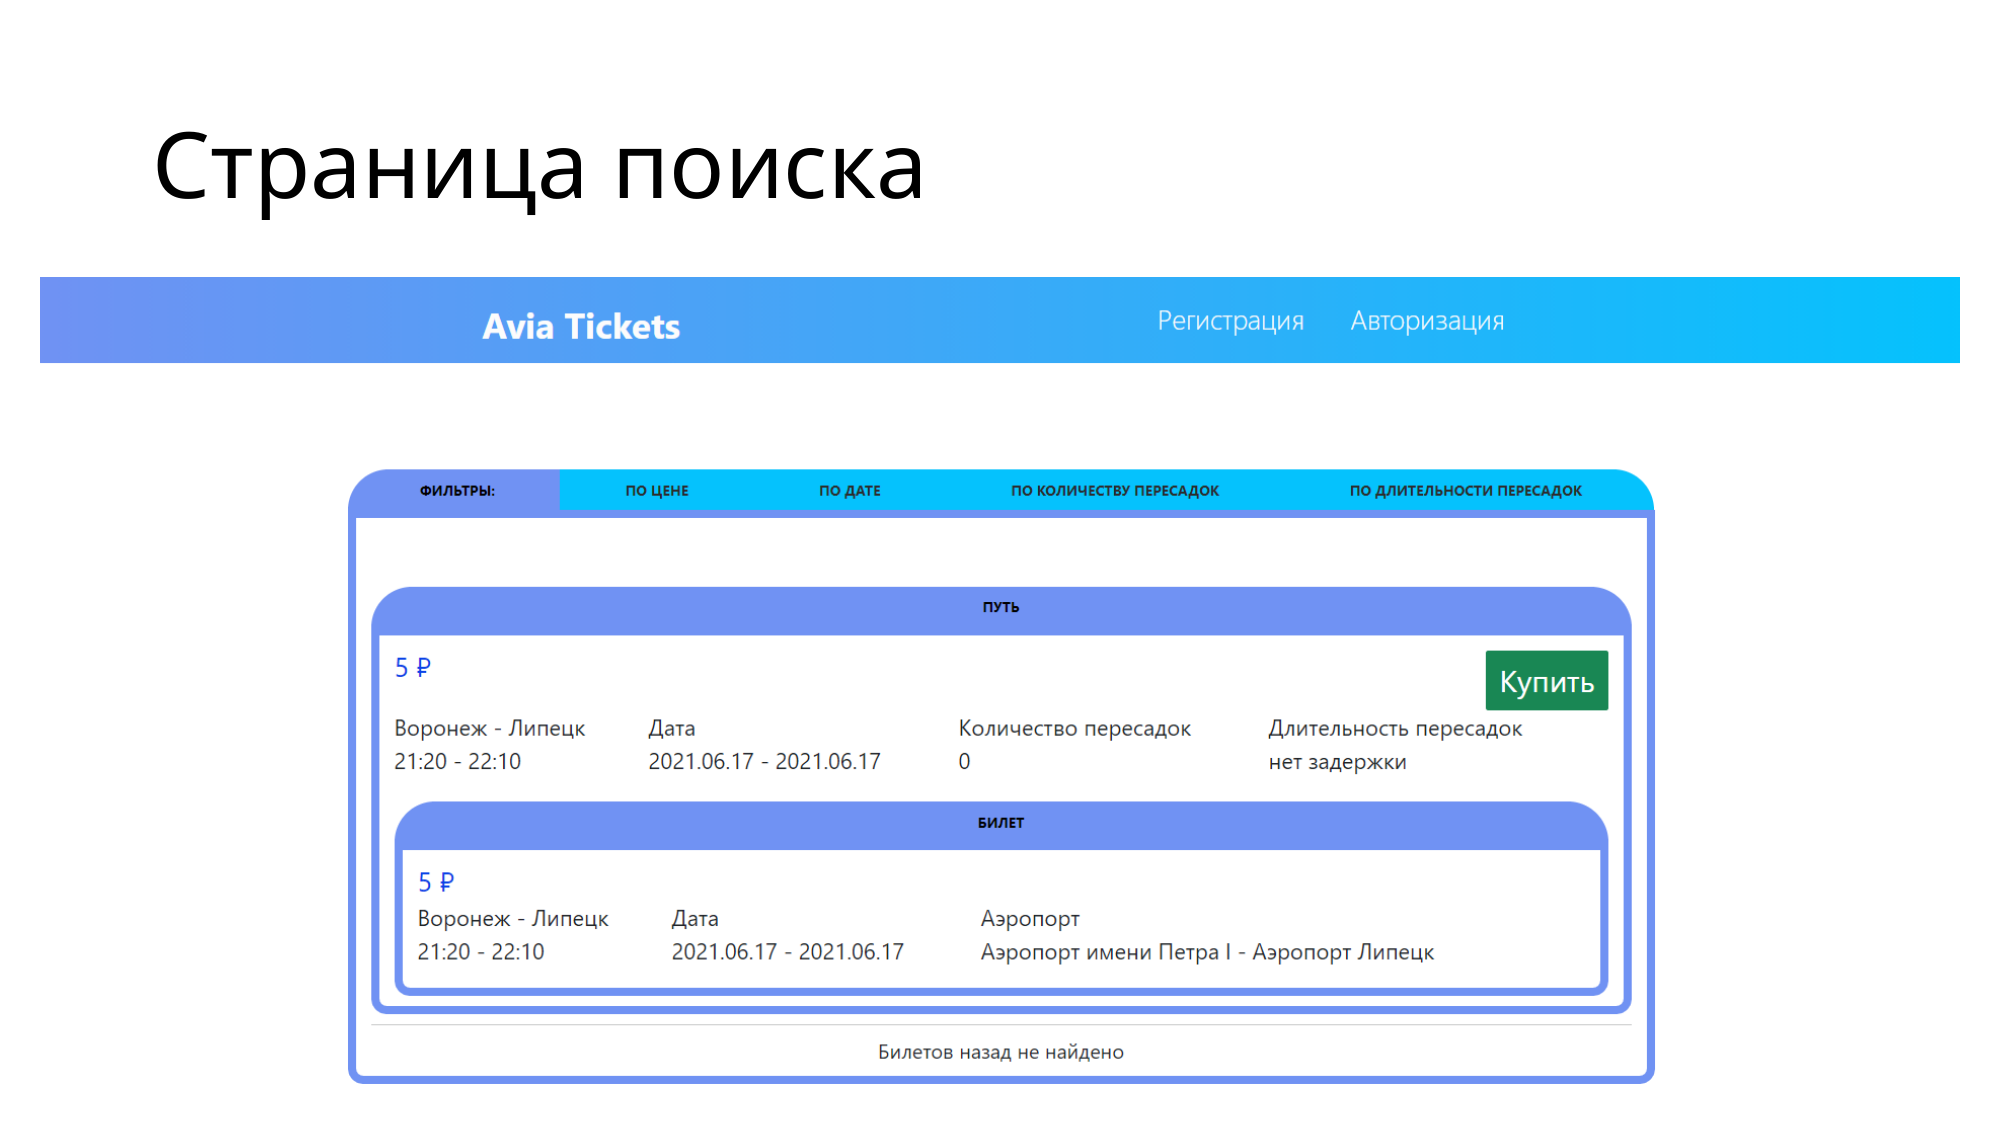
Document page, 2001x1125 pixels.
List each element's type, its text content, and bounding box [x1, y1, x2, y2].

title Страница поиска [137, 59, 1863, 277]
picture [40, 277, 1960, 1125]
